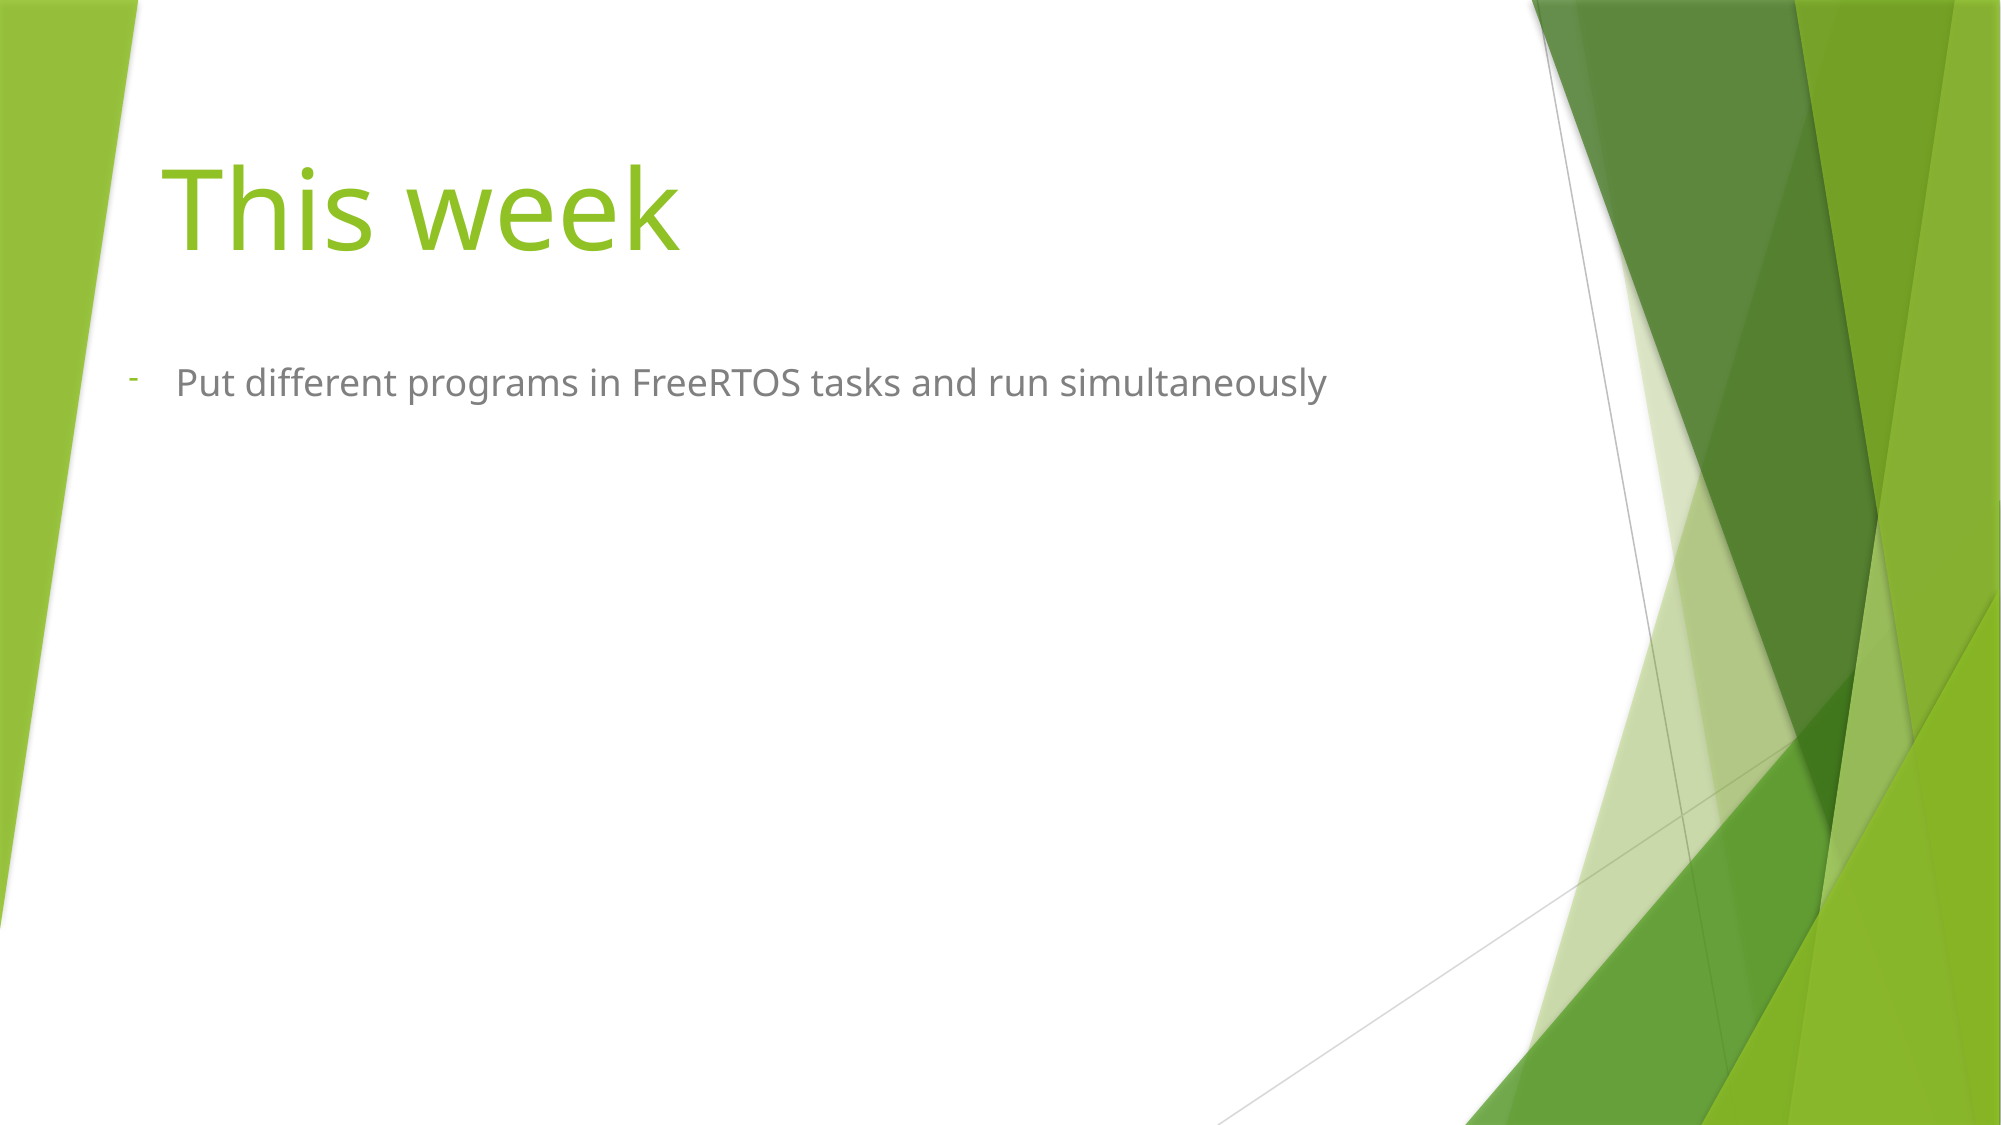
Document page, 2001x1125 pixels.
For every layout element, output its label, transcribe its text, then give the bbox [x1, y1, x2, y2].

subtitle Put different programs in FreeRTOS tasks and run simultaneously [113, 351, 1388, 532]
title This week [146, 10, 1421, 281]
